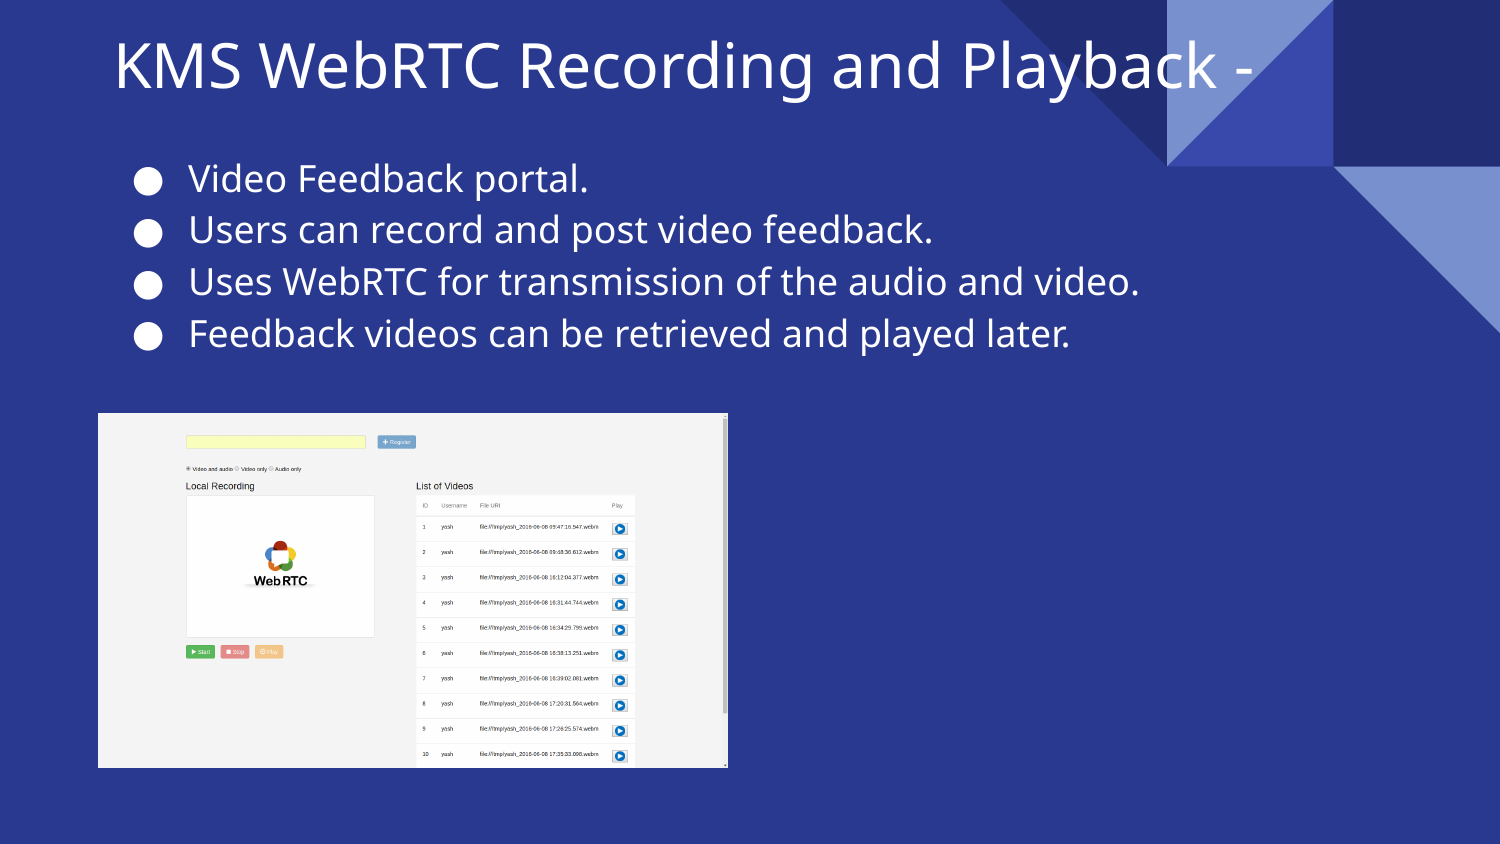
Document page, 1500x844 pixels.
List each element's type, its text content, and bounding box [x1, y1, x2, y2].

subtitle Video Feedback portal. Users can record and post video feedback. Uses WebRTC for transmission of the audio and video. Feedback videos can be retrieved and played later. [98, 133, 1447, 205]
title KMS WebRTC Recording and Playback - [98, 16, 1447, 117]
picture [97, 413, 728, 768]
